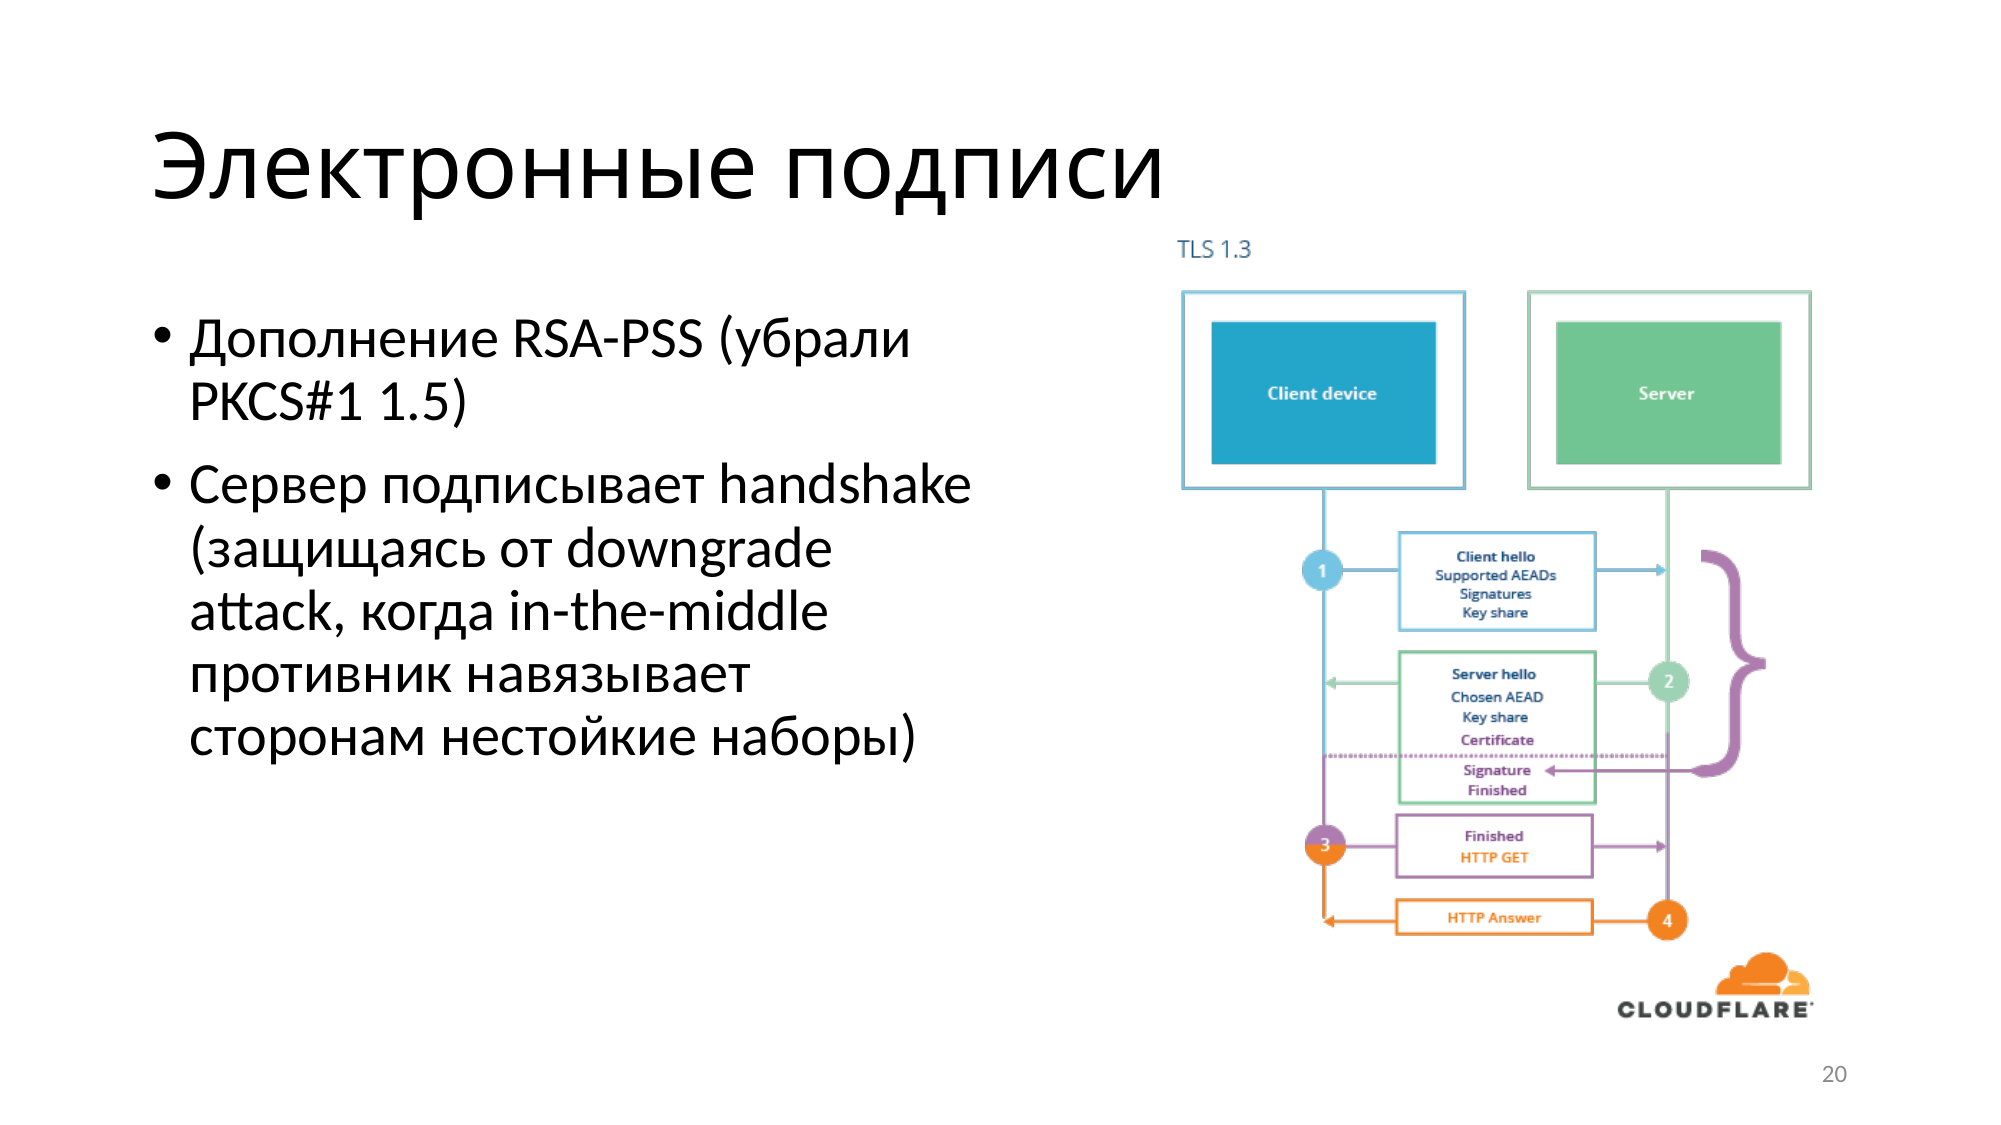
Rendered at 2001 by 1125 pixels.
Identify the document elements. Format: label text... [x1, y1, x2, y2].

slide_number 20 [1412, 1062, 1863, 1103]
list Дополнение RSA-PSS (убрали PKCS#1 1.5) Сервер подписывает handshake (защищаясь от downgrade attack, когда in-the-middle противник навязывает сторонам нестойкие наборы) [137, 299, 1001, 1014]
title Электронные подписи [137, 59, 1863, 278]
picture [1149, 212, 1878, 1062]
